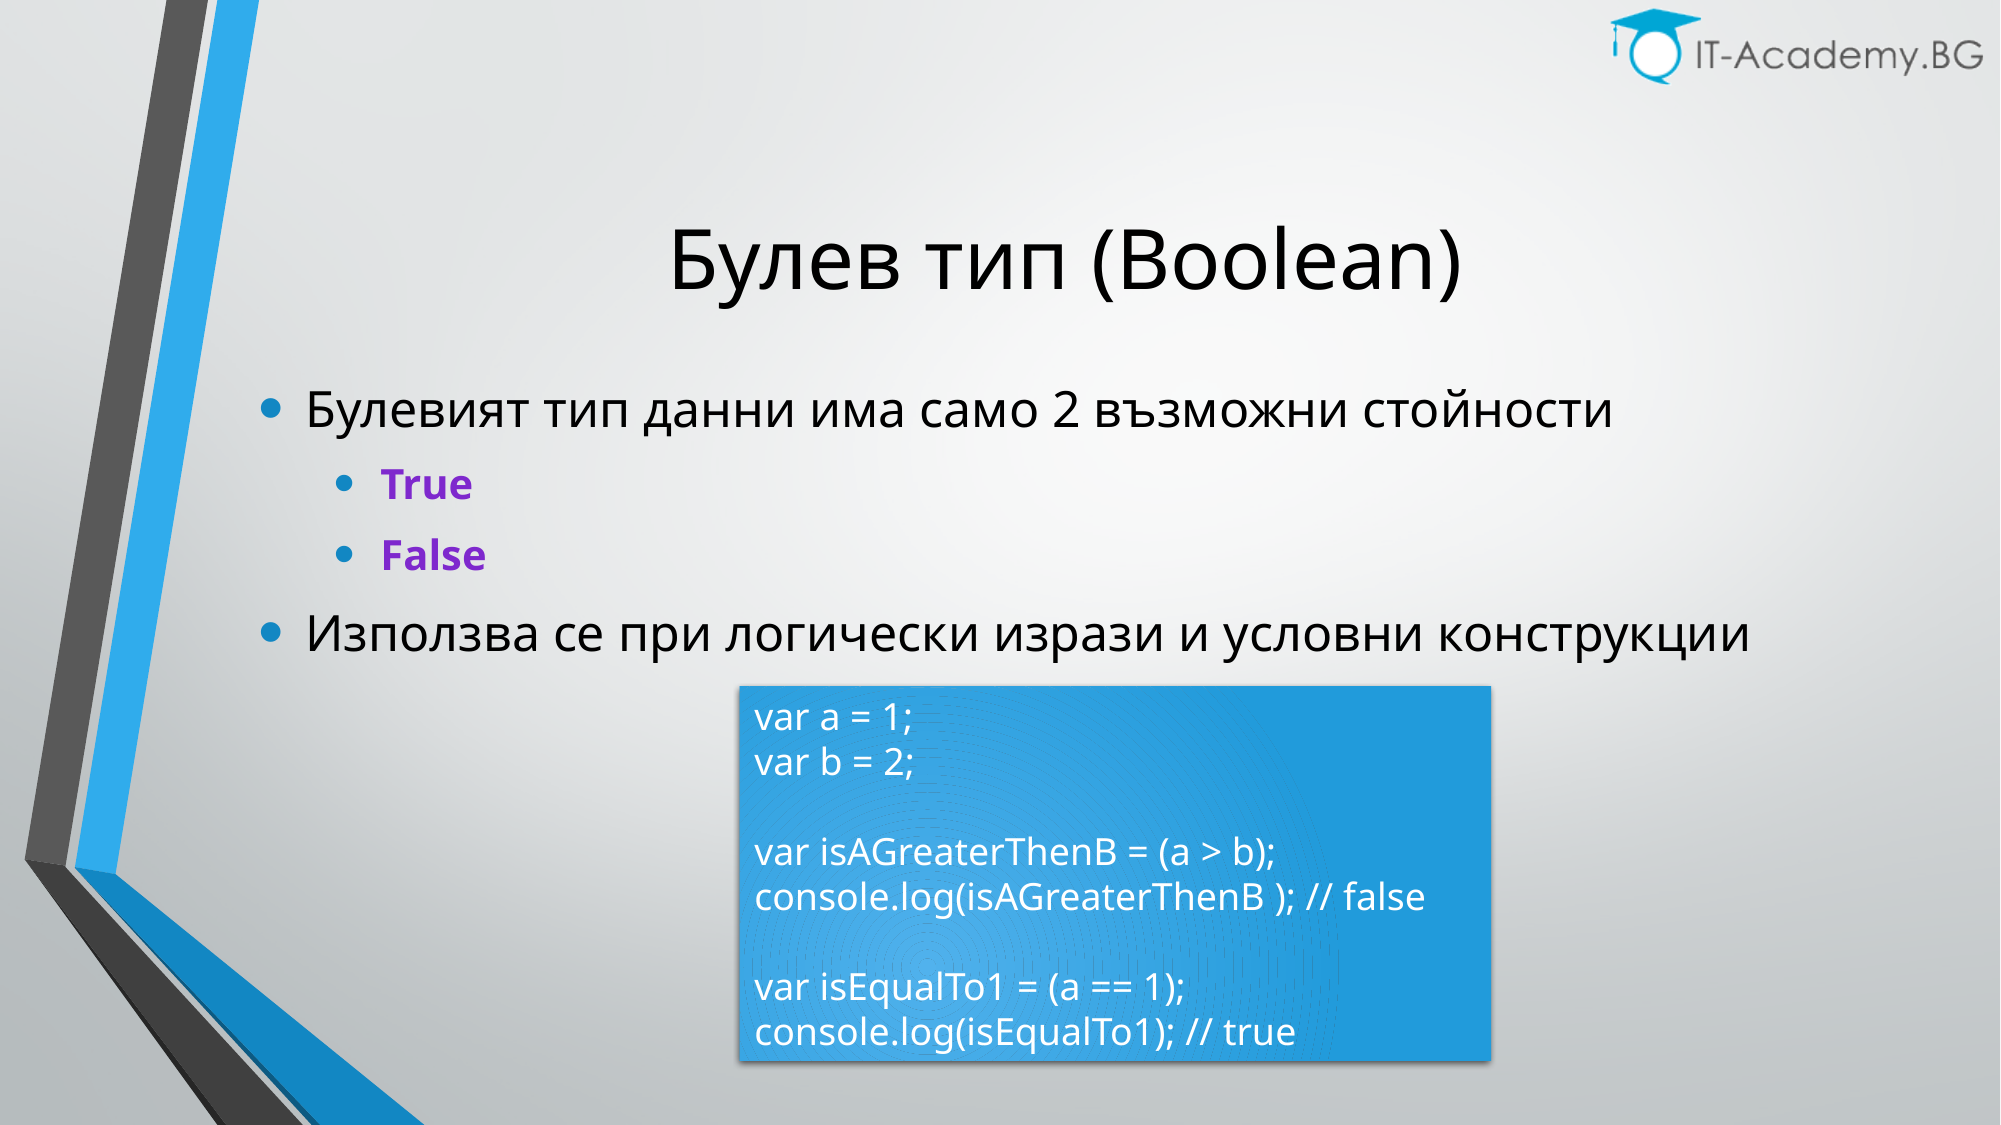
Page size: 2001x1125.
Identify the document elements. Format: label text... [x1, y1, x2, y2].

title Булев тип (Boolean) [243, 112, 1887, 318]
picture [1609, 7, 1985, 94]
list Булевият тип данни има само 2 възможни стойности True False Използва се при логически изрази и условни конструкции [243, 318, 1887, 720]
text_box var a = 1; var b = 2; var isAGreaterThenB = (a > b); console.log(isAGreaterThenB ); // false var isEqualTo1 = (a == 1); console.log(isEqualTo1); // true [739, 686, 1492, 1061]
